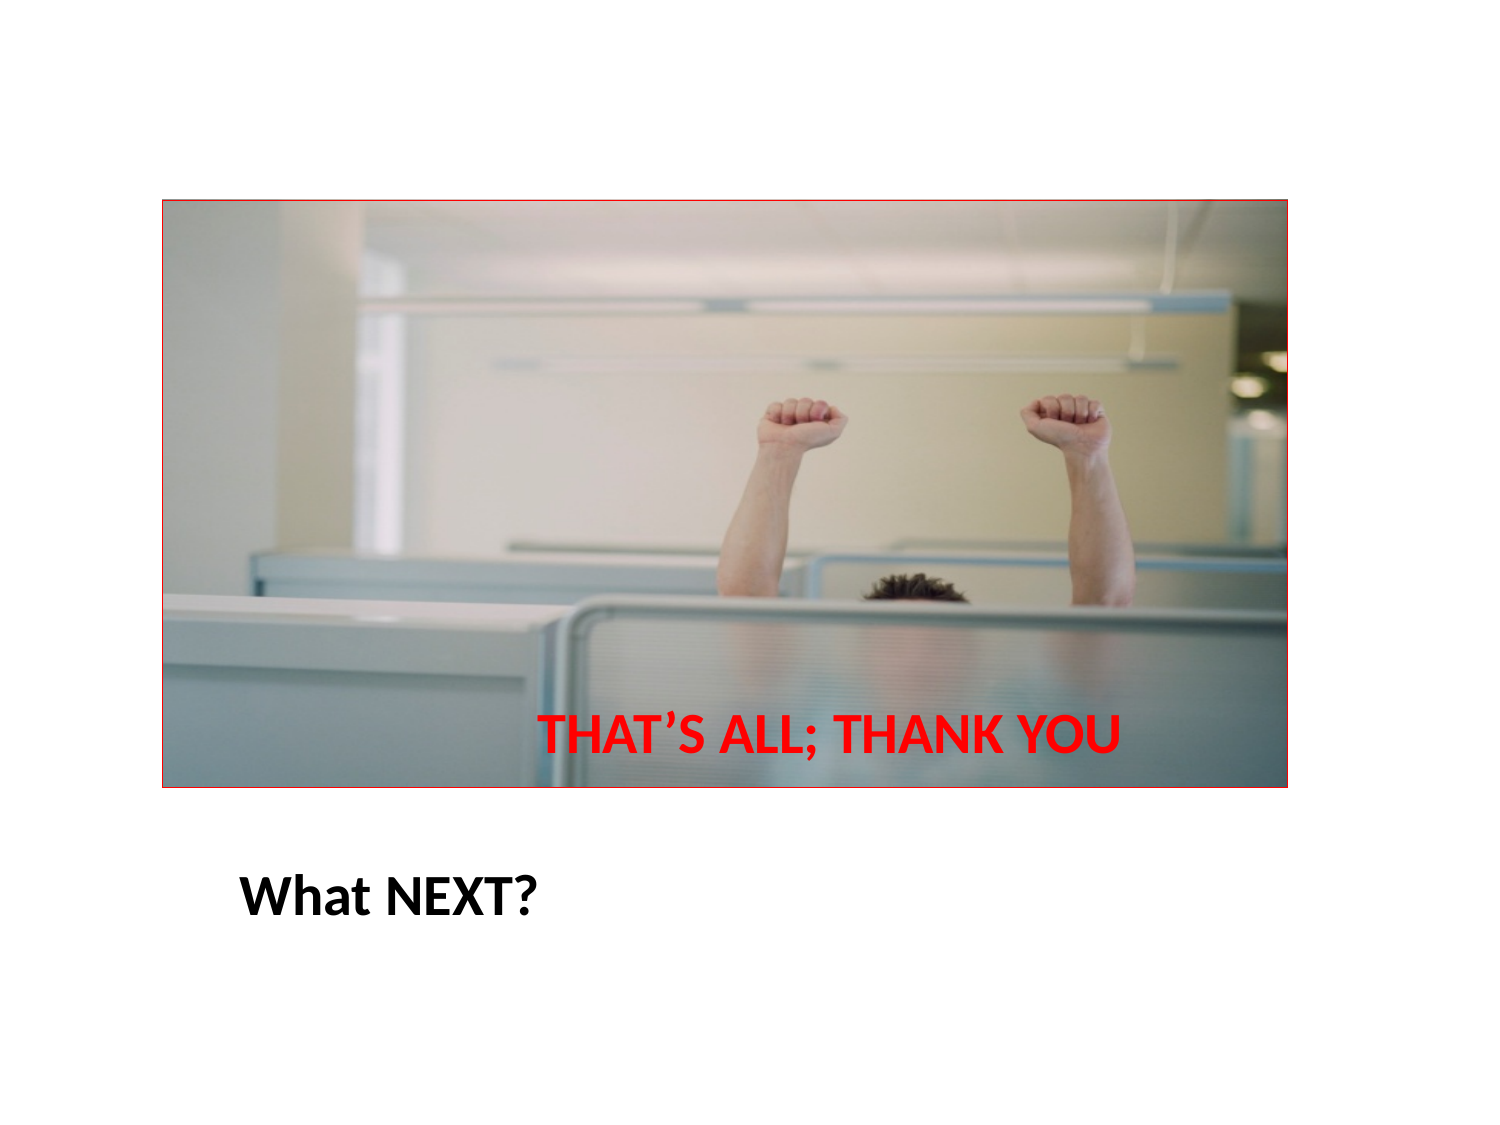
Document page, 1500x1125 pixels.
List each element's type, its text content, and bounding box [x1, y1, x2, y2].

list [162, 199, 1288, 788]
text_box What NEXT? [225, 849, 1238, 1034]
